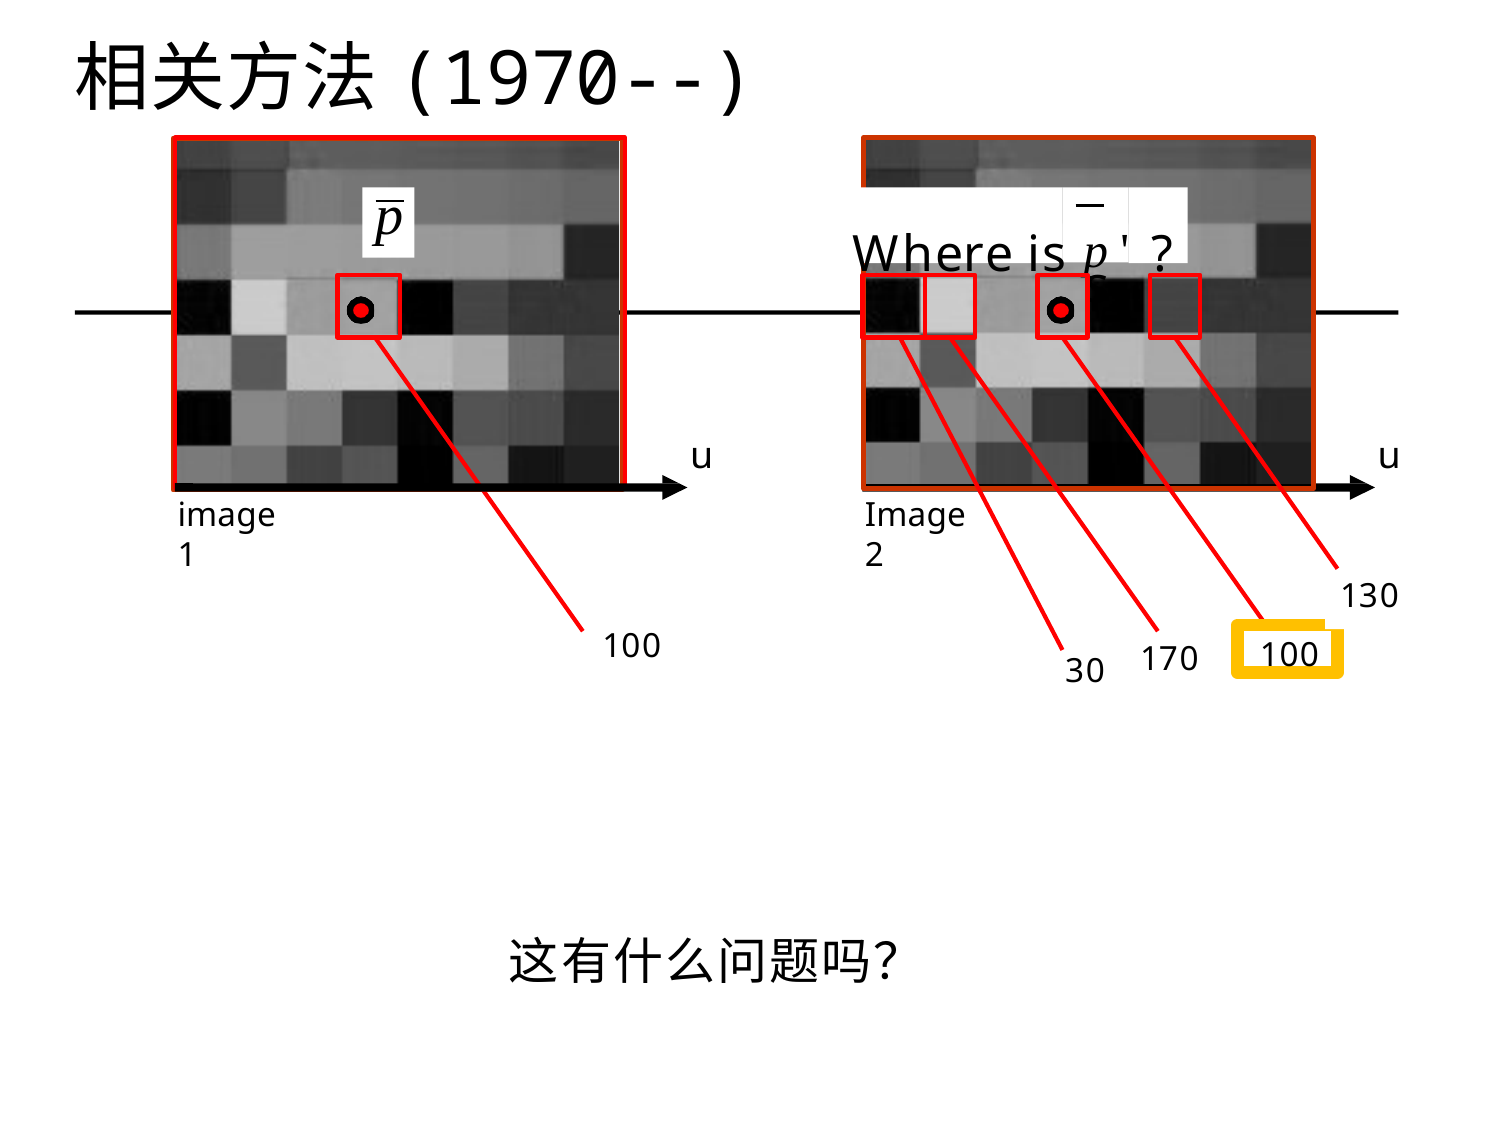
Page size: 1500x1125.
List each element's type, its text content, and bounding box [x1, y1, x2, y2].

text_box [172, 137, 1461, 701]
title 相关方法(1970--) [72, 27, 850, 217]
text_box 这有什么问题吗？ [262, 927, 1168, 990]
